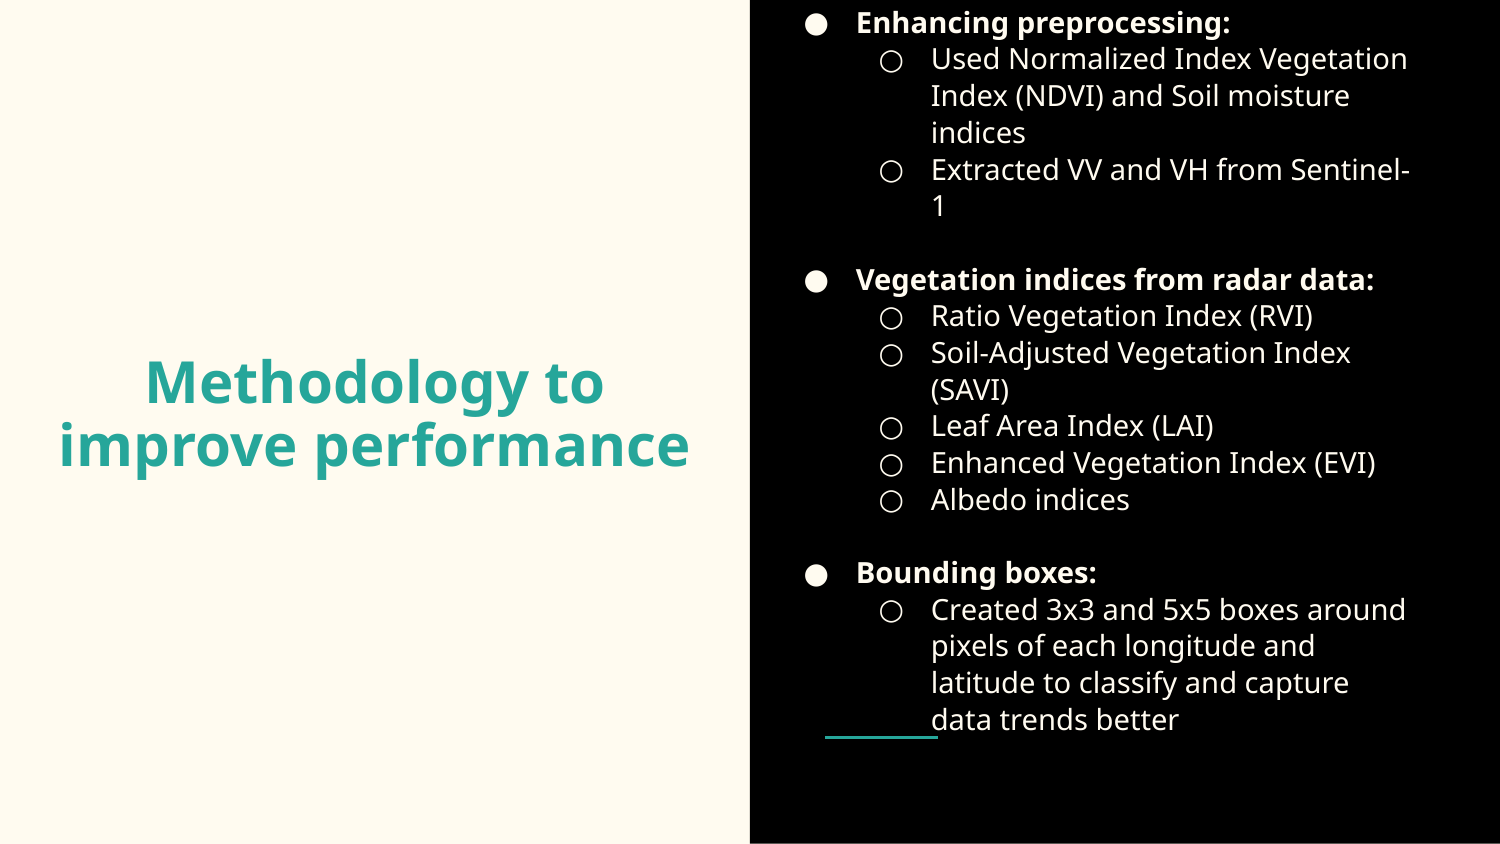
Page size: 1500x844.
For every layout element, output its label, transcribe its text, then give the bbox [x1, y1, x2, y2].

list Enhancing preprocessing: Used Normalized Index Vegetation Index (NDVI) and Soil moisture indices Extracted VV and VH from Sentinel-1 Vegetation indices from radar data: Ratio Vegetation Index (RVI) Soil-Adjusted Vegetation Index (SAVI) Leaf Area Index (LAI) Enhanced Vegetation Index (EVI) Albedo indices Bounding boxes: Created 3x3 and 5x5 boxes around pixels of each longitude and latitude to classify and capture data trends better [765, 26, 1430, 744]
title Methodology to improve performance [43, 275, 708, 495]
